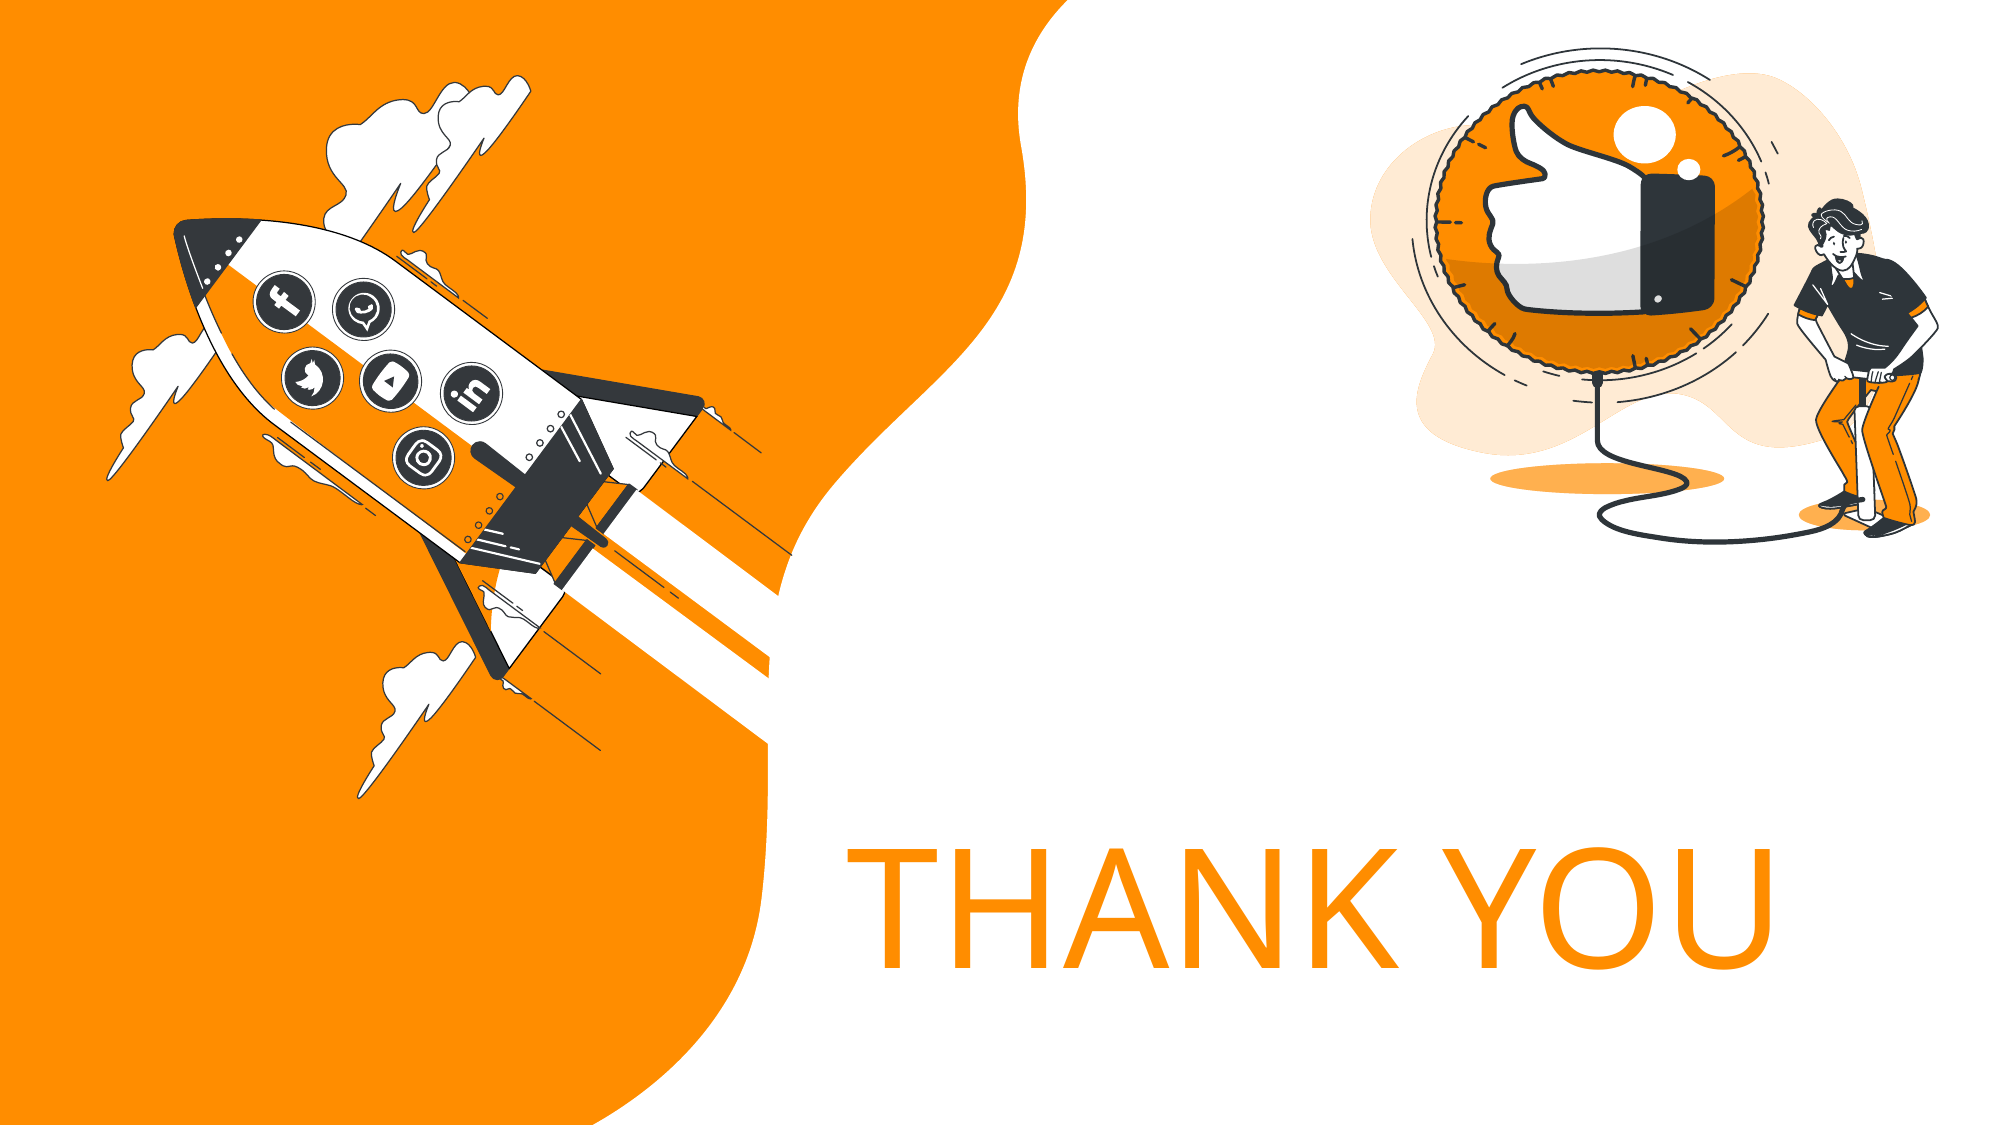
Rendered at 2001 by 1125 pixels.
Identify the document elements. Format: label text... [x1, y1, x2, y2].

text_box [1367, 38, 1940, 544]
title THANK YOU [831, 786, 1942, 1027]
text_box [101, 75, 917, 799]
